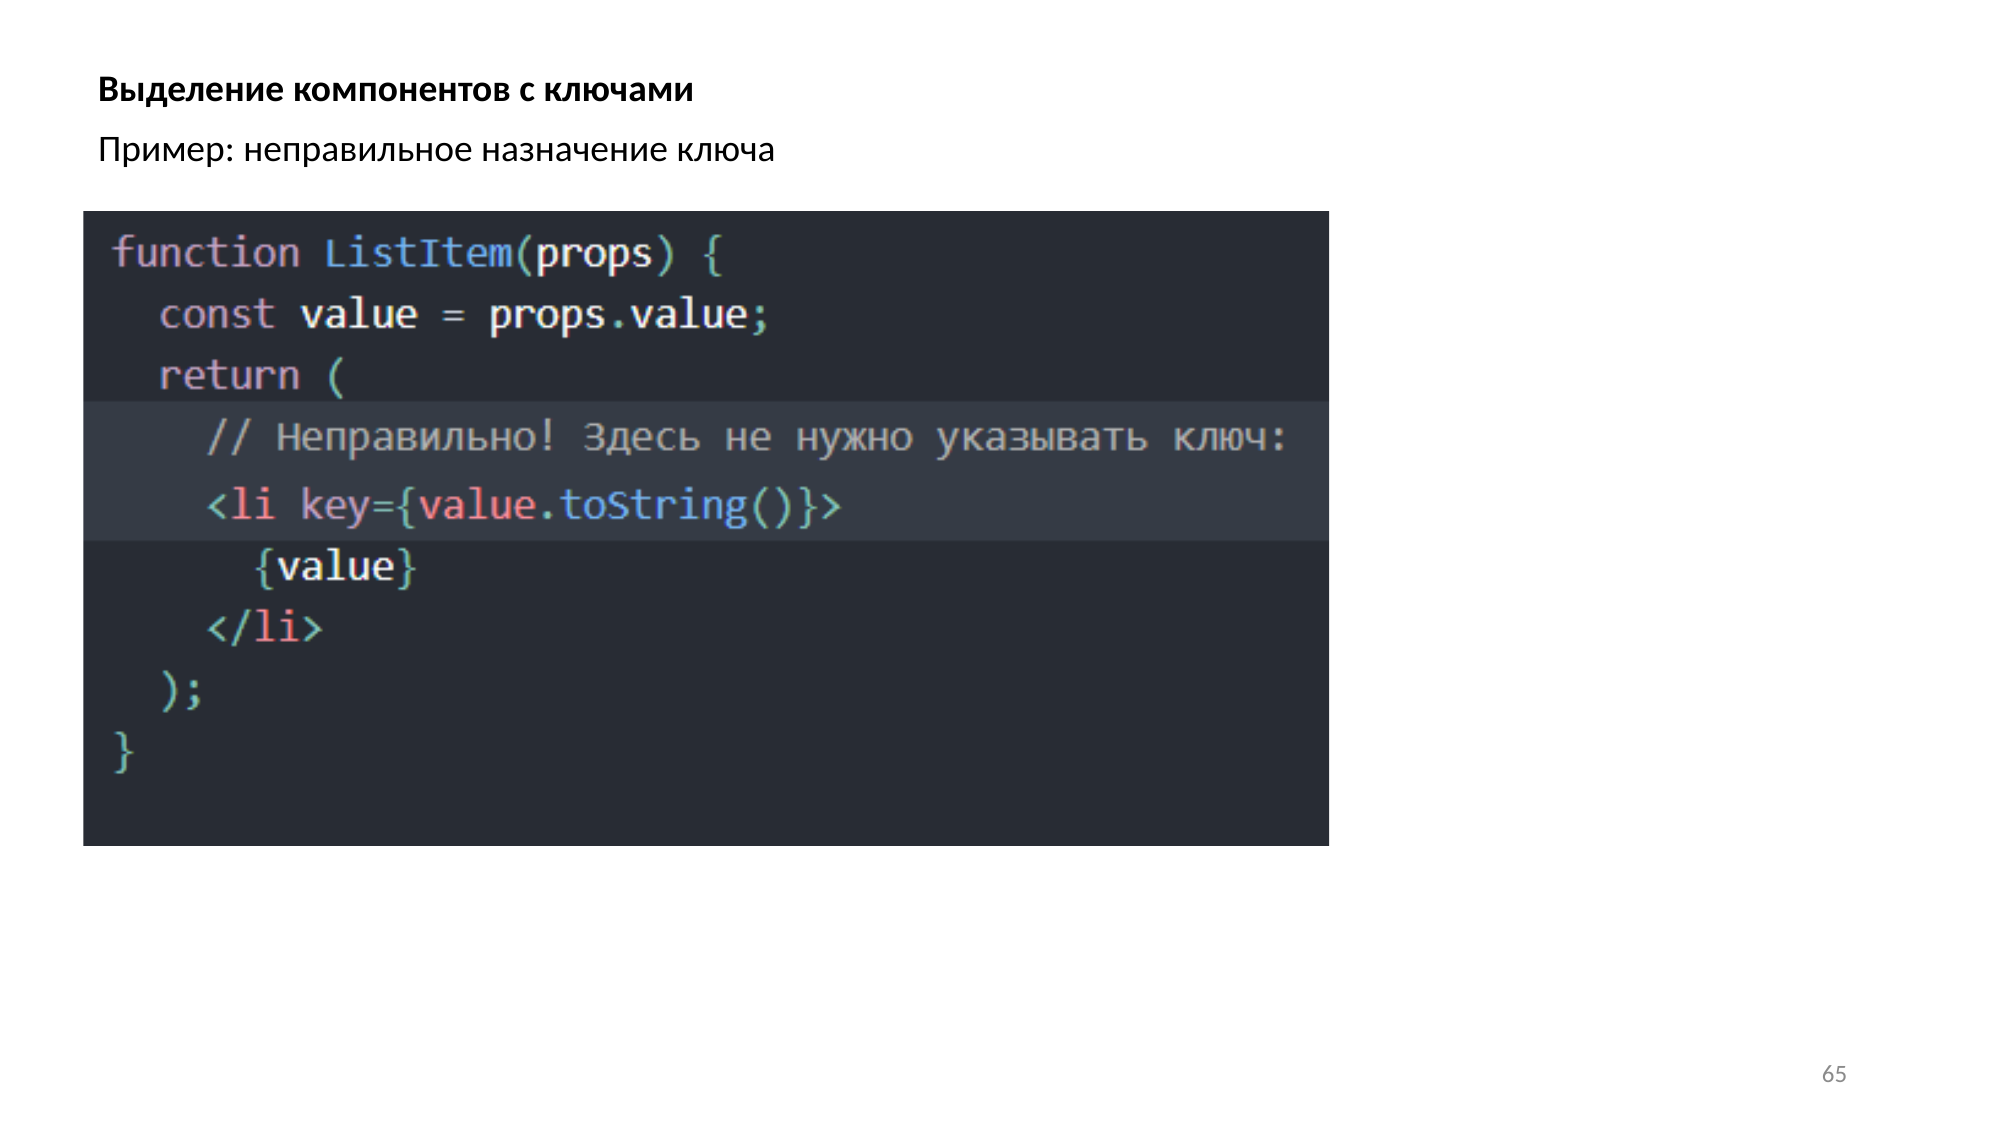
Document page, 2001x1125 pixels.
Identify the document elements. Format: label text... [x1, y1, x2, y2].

text_box Выделение компонентов с ключами [83, 56, 1083, 116]
picture [83, 211, 1330, 846]
text_box Пример: неправильное назначение ключа [83, 116, 1083, 177]
slide_number 65 [1412, 1042, 1863, 1103]
